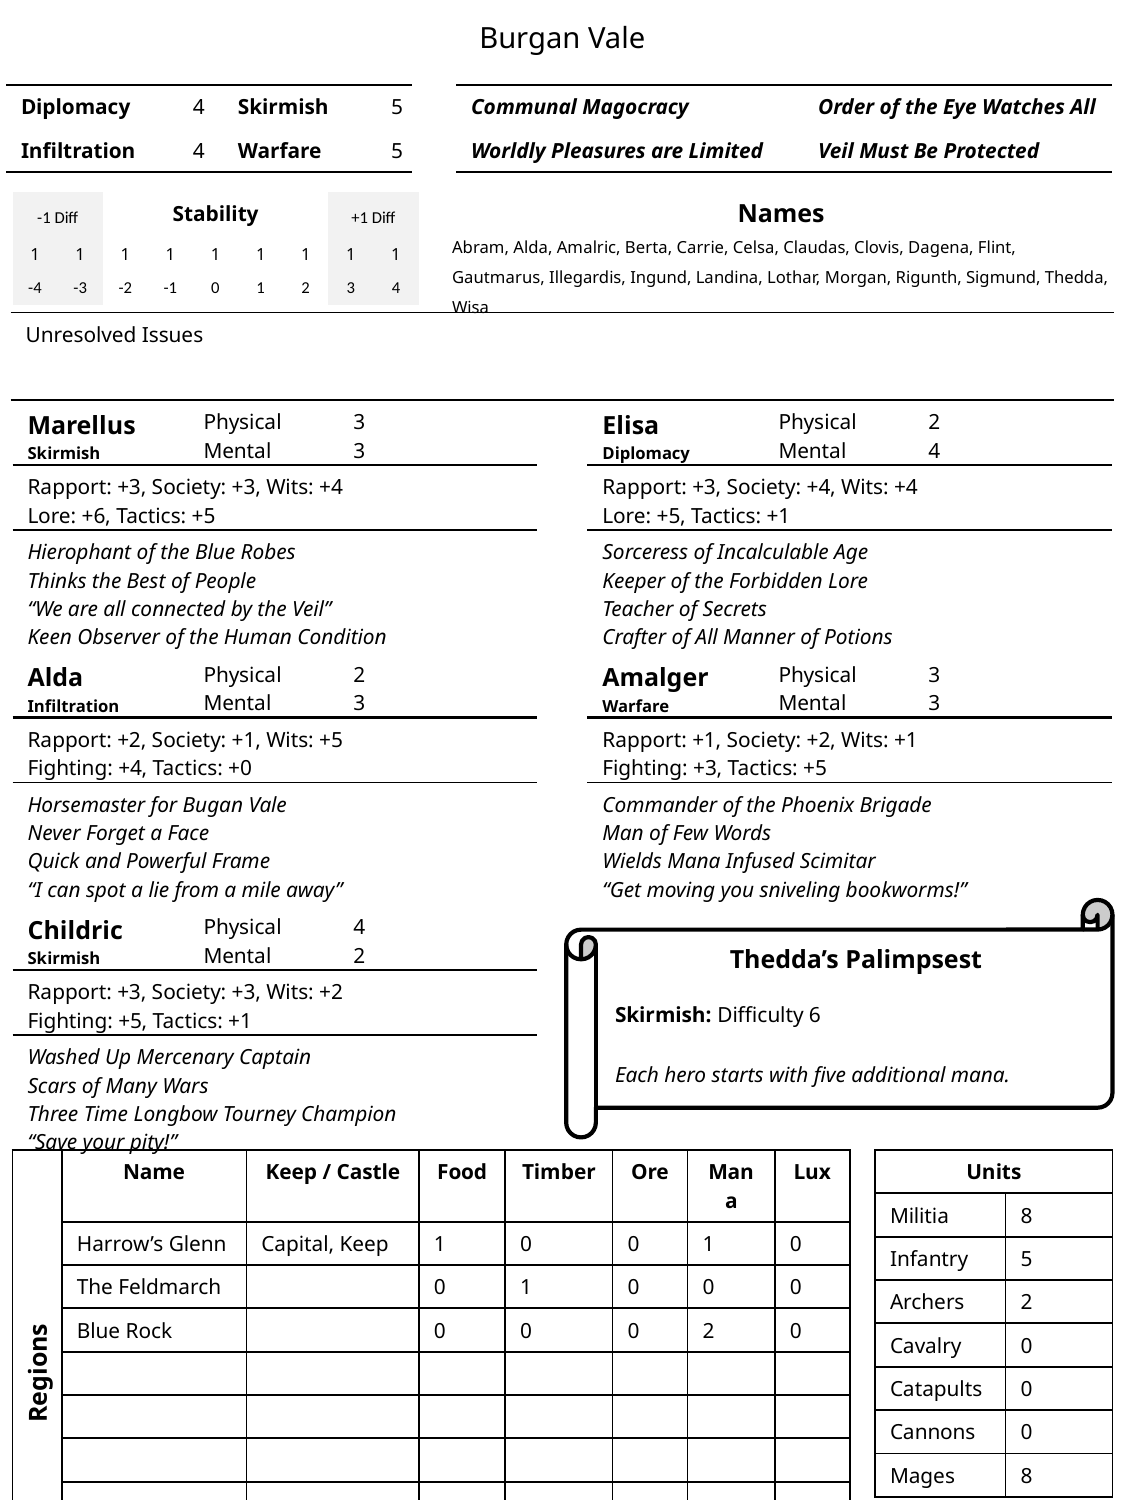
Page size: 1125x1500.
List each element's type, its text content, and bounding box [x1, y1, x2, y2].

table_cell 1 [13, 235, 58, 273]
text_box Burgan Vale [0, 12, 1125, 63]
table_header 2 3 [338, 652, 537, 716]
table_header Order of the Eye Watches All [803, 86, 1112, 129]
table_header 5 [376, 86, 412, 129]
table_header Timber [506, 1151, 612, 1221]
table_cell 1 [373, 235, 419, 273]
table_cell [63, 1353, 246, 1394]
table_cell [776, 1396, 849, 1437]
table_cell 5 [376, 129, 412, 171]
table_cell 1 [420, 1223, 504, 1264]
table_cell 1 [506, 1266, 612, 1307]
table_cell [613, 1353, 687, 1394]
table_cell 8 [1006, 1454, 1112, 1496]
table_cell 0 [688, 1266, 774, 1307]
table_header Skirmish [223, 86, 376, 129]
table_cell -2 [103, 273, 148, 305]
table_cell 4 [373, 273, 419, 305]
table_header -1 Diff [13, 192, 103, 235]
table_header Physical Mental [189, 401, 338, 464]
table_cell Rapport: +1, Society: +2, Wits: +1 Fighting: +3, Tactics: +5 [587, 719, 1112, 782]
table_cell 1 [238, 235, 283, 273]
table_cell Militia [876, 1194, 1005, 1236]
table_cell 0 [1006, 1368, 1112, 1409]
table_cell 1 [283, 235, 328, 273]
table_cell [506, 1483, 612, 1500]
table_cell [63, 1439, 246, 1481]
table_cell [688, 1353, 774, 1394]
table_cell Skirmish: Difficulty 6 [600, 992, 1112, 1052]
table_header Stability [103, 192, 328, 235]
table_cell 1 [103, 235, 148, 273]
text_box [564, 927, 600, 1140]
table_cell Harrow’s Glenn [63, 1223, 246, 1264]
table_cell Catapults [876, 1368, 1005, 1409]
table_cell [247, 1439, 418, 1481]
table_cell [776, 1353, 849, 1394]
table_cell 1 [688, 1223, 774, 1264]
table_cell Cavalry [876, 1324, 1005, 1366]
table_cell [776, 1439, 849, 1481]
table_cell Warfare [223, 129, 376, 171]
table_cell [613, 1396, 687, 1437]
table_cell [776, 1483, 849, 1500]
table_cell 0 [1006, 1324, 1112, 1366]
table_cell 1 [148, 235, 193, 273]
table_cell [688, 1483, 774, 1500]
table_cell 0 [420, 1309, 504, 1351]
table_cell Horsemaster for Bugan Vale Never Forget a Face Quick and Powerful Frame “I can spot a lie from a mile away” [13, 783, 537, 898]
table_cell +-- 3p [584, 940, 593, 956]
table_cell Sorceress of Incalculable Age Keeper of the Forbidden Lore Teacher of Secrets Crafter of All Manner of Potions [587, 531, 1112, 645]
table_header Keep / Castle [247, 1151, 418, 1221]
table_cell -4 [13, 273, 58, 305]
table_cell 1 [58, 235, 103, 273]
table_cell Cannons [876, 1411, 1005, 1453]
table_cell [420, 1439, 504, 1481]
table_cell 3 [328, 273, 373, 305]
table_cell Blue Rock [63, 1309, 246, 1351]
table_cell [247, 1266, 418, 1307]
table_cell [63, 1483, 246, 1500]
table_cell Infiltration [6, 129, 178, 171]
table_cell [506, 1353, 612, 1394]
table_cell Rapport: +3, Society: +3, Wits: +4 Lore: +6, Tactics: +5 [13, 466, 537, 529]
table_cell 1 [238, 273, 283, 305]
table_header Physical Mental [764, 401, 913, 464]
table_cell [506, 1396, 612, 1437]
table_cell 2 [1006, 1281, 1112, 1322]
table_header +1 Diff [328, 192, 419, 235]
table_cell Infantry [876, 1238, 1005, 1279]
table_cell [247, 1483, 418, 1500]
table_header 4 [178, 86, 223, 129]
table_header Communal Magocracy [456, 86, 803, 129]
table_cell 0 [506, 1309, 612, 1351]
table_header Regions [13, 1151, 61, 1500]
table_cell Commander of the Phoenix Brigade Man of Few Words Wields Mana Infused Scimitar “Get moving you sniveling bookworms!” [587, 783, 1112, 898]
table_cell [247, 1309, 418, 1351]
table_header Ore [613, 1151, 687, 1221]
table_header 4 2 [338, 905, 537, 969]
table_cell 0 [776, 1266, 849, 1307]
table_header Unresolved Issues [11, 313, 1114, 399]
table_header Elisa Diplomacy [587, 401, 764, 464]
table_cell [247, 1396, 418, 1437]
table_cell Rapport: +3, Society: +3, Wits: +2 Fighting: +5, Tactics: +1 [13, 971, 537, 1034]
table_cell 1 [193, 235, 238, 273]
table_header 3 3 [913, 652, 1112, 716]
table_cell -1 [148, 273, 193, 305]
text_box [1080, 897, 1115, 1102]
table_cell [613, 1483, 687, 1500]
table_cell 0 [776, 1223, 849, 1264]
table_header Physical Mental [189, 652, 338, 716]
table_cell +-- 3p [1085, 903, 1110, 925]
table_header Amalger Warfare [587, 652, 764, 716]
table_cell [247, 1353, 418, 1394]
table_cell [688, 1439, 774, 1481]
table_header 2 4 [913, 401, 1112, 464]
table_cell Archers [876, 1281, 1005, 1322]
table_cell Worldly Pleasures are Limited [456, 129, 803, 171]
table_cell [63, 1396, 246, 1437]
table_cell Veil Must Be Protected [803, 129, 1112, 171]
table_cell 0 [193, 273, 238, 305]
table_cell Mages [876, 1454, 1005, 1496]
table_header Childric Skirmish [13, 905, 189, 969]
table_cell Each hero starts with five additional mana. [600, 1052, 1112, 1112]
table_cell Hierophant of the Blue Robes Thinks the Best of People “We are all connected by the Veil” Keen Observer of the Human Condition [13, 531, 537, 645]
table_cell 0 [613, 1223, 687, 1264]
table_header Thedda’s Palimpsest [600, 925, 1112, 992]
table_cell 0 [506, 1223, 612, 1264]
table_cell -3 [58, 273, 103, 305]
table_cell The Feldmarch [63, 1266, 246, 1307]
table_cell 2 [283, 273, 328, 305]
table_cell [420, 1396, 504, 1437]
table_cell 2 [688, 1309, 774, 1351]
table_header Physical Mental [189, 905, 338, 969]
table_cell 0 [613, 1266, 687, 1307]
table_cell 4 [178, 129, 223, 171]
table_header Alda Infiltration [13, 652, 189, 716]
table_header Mana [688, 1151, 774, 1221]
text_box Names Abram, Alda, Amalric, Berta, Carrie, Celsa, Claudas, Clovis, Dagena, Flint, Gautmarus, Illegardis, Ingund, Landina, Lothar, Morgan, Rigunth, Sigmund, Thedda, Wisa [437, 174, 1125, 325]
table_header Marellus Skirmish [13, 401, 189, 464]
table_cell Rapport: +2, Society: +1, Wits: +5 Fighting: +4, Tactics: +0 [13, 719, 537, 782]
table_cell 8 [1006, 1194, 1112, 1236]
table_cell [506, 1439, 612, 1481]
table_cell [688, 1396, 774, 1437]
table_cell 0 [776, 1309, 849, 1351]
table_header Diplomacy [6, 86, 178, 129]
table_header Units [876, 1151, 1112, 1192]
table_cell Rapport: +3, Society: +4, Wits: +4 Lore: +5, Tactics: +1 [587, 466, 1112, 529]
table_cell 0 [1006, 1411, 1112, 1453]
table_header Food [420, 1151, 504, 1221]
table_header 3 3 [338, 401, 537, 464]
table_cell [420, 1483, 504, 1500]
table_cell 1 [328, 235, 373, 273]
table_header Lux [776, 1151, 849, 1221]
table_header Physical Mental [764, 652, 913, 716]
table_cell 0 [613, 1309, 687, 1351]
table_cell [613, 1439, 687, 1481]
table_cell Capital, Keep [247, 1223, 418, 1264]
table_cell 5 [1006, 1238, 1112, 1279]
table_cell [420, 1353, 504, 1394]
table_header Name [63, 1151, 246, 1221]
table_cell Washed Up Mercenary Captain Scars of Many Wars Three Time Longbow Tourney Champion “Save your pity!” [13, 1036, 537, 1150]
table_cell 0 [420, 1266, 504, 1307]
